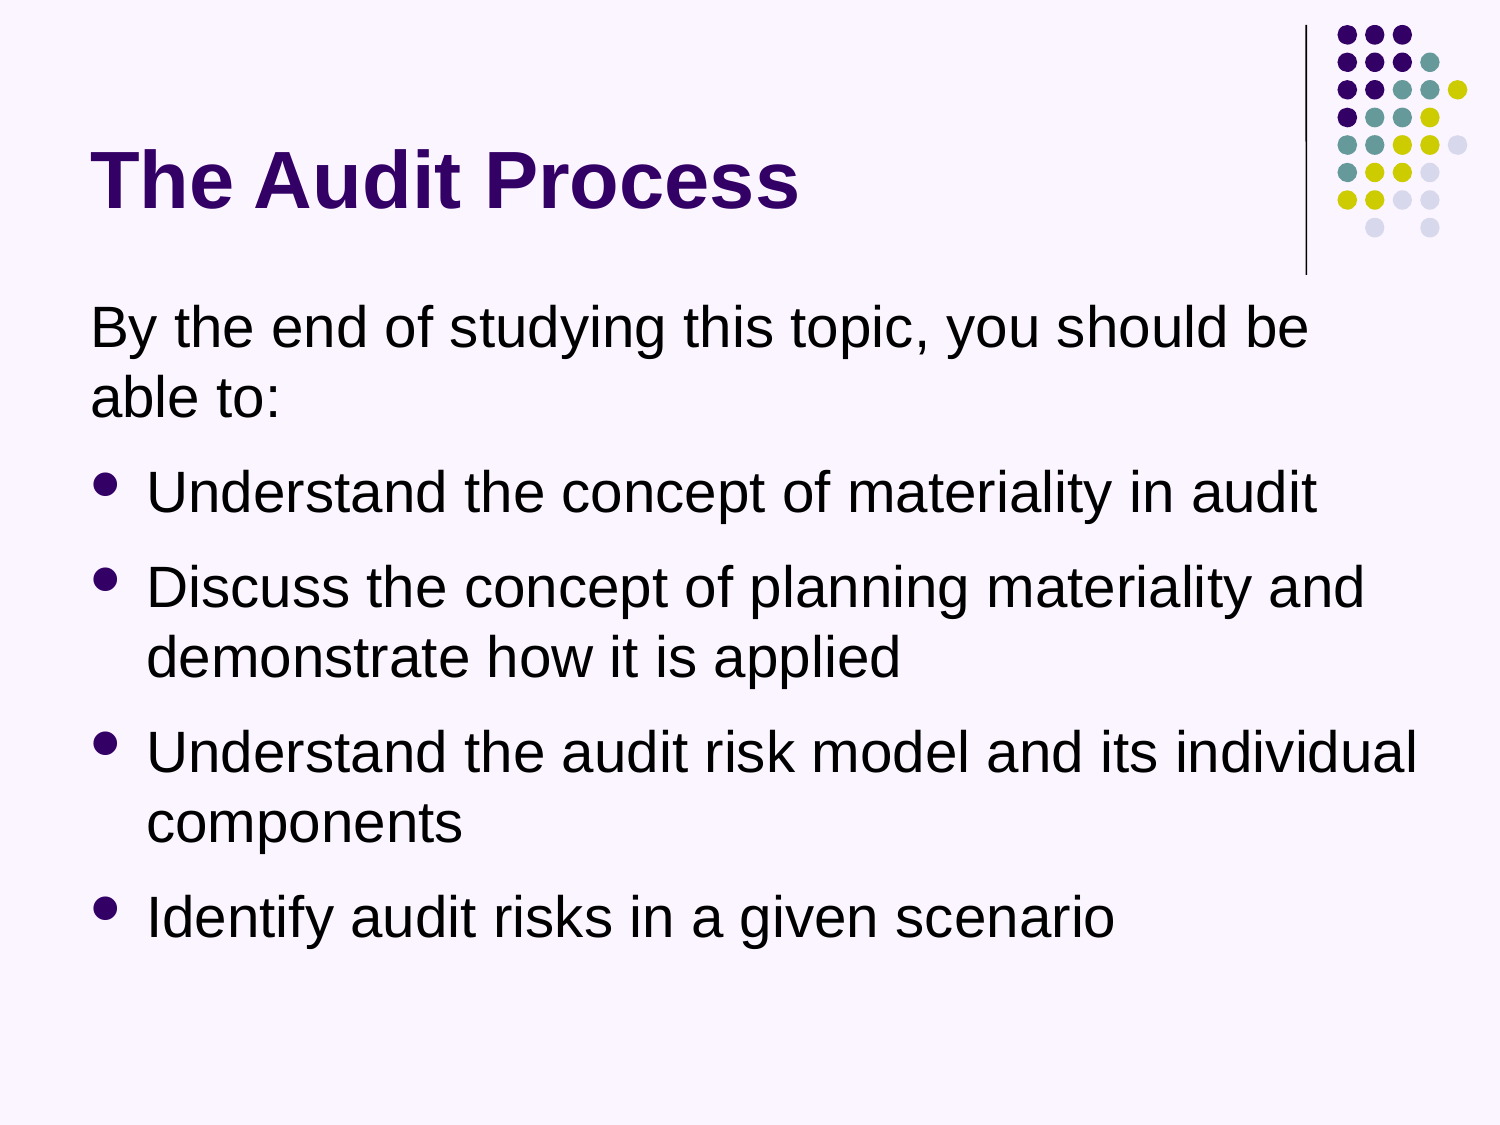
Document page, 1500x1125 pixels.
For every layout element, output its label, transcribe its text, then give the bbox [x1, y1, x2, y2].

title The Audit Process [74, 19, 1313, 233]
list By the end of studying this topic, you should be able to: Understand the concept of materiality in audit Discuss the concept of planning materiality and demonstrate how it is applied Understand the audit risk model and its individual components Identify audit risks in a given scenario [74, 281, 1448, 1083]
